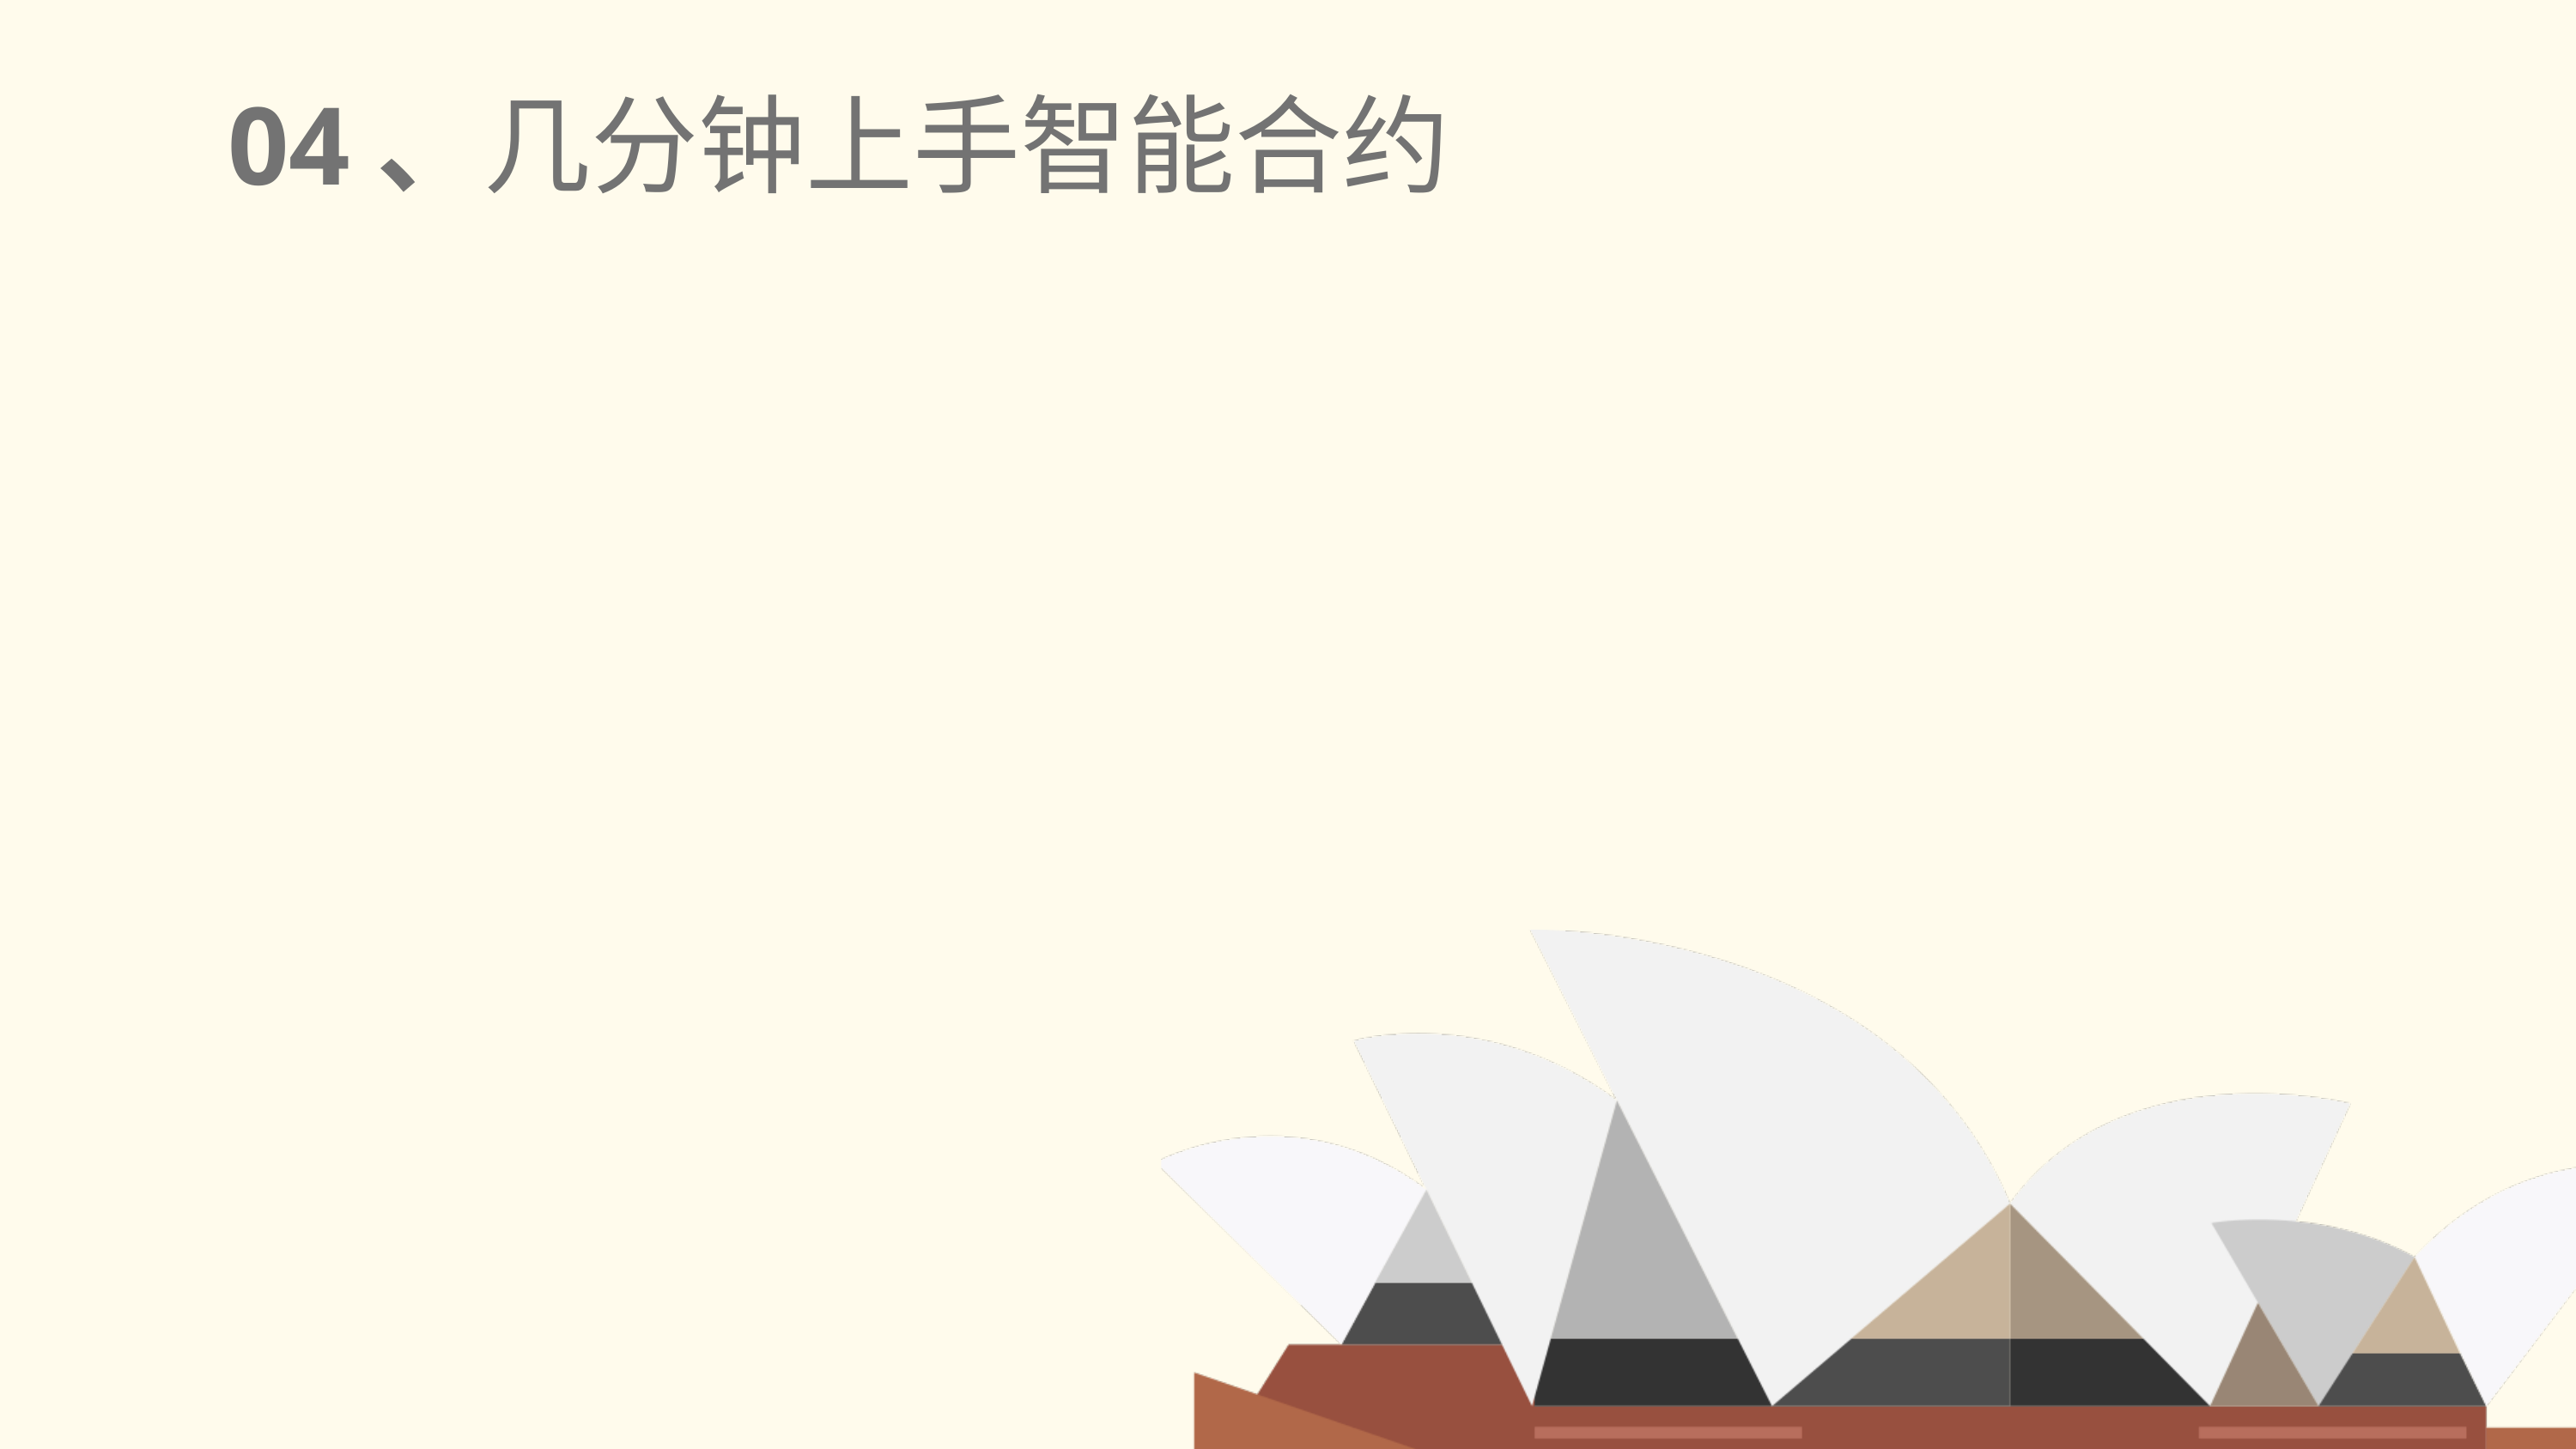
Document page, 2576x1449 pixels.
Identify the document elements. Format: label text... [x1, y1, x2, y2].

text_box 04、几分钟上手智能合约 [228, 116, 1475, 261]
picture [1161, 930, 2576, 1449]
